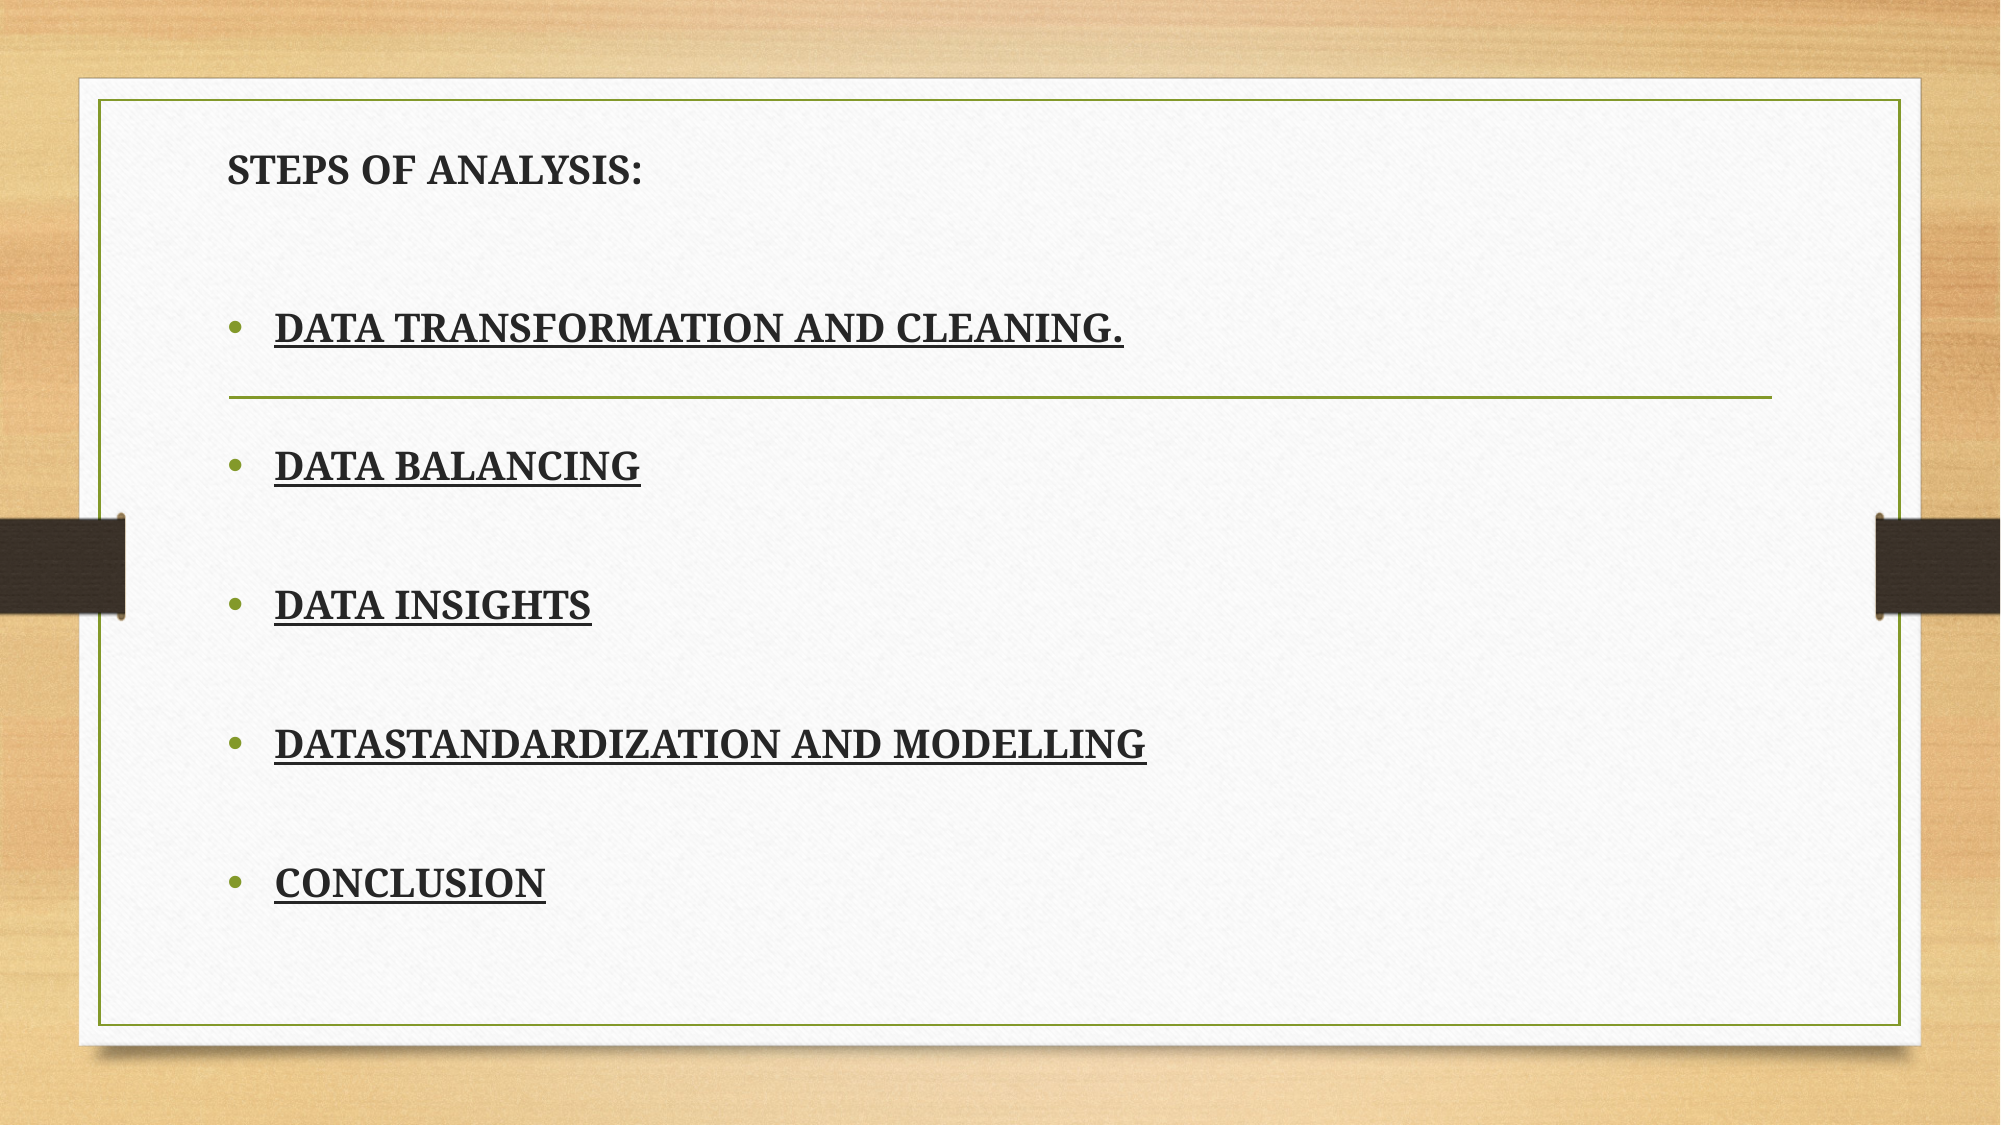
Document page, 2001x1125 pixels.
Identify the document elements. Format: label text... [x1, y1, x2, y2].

picture [0, 0, 2001, 1125]
list DATA TRANSFORMATION AND CLEANING. DATA BALANCING DATA INSIGHTS DATASTANDARDIZATION AND MODELLING CONCLUSION [212, 223, 1788, 962]
title STEPS OF ANALYSIS: [212, 137, 1788, 200]
